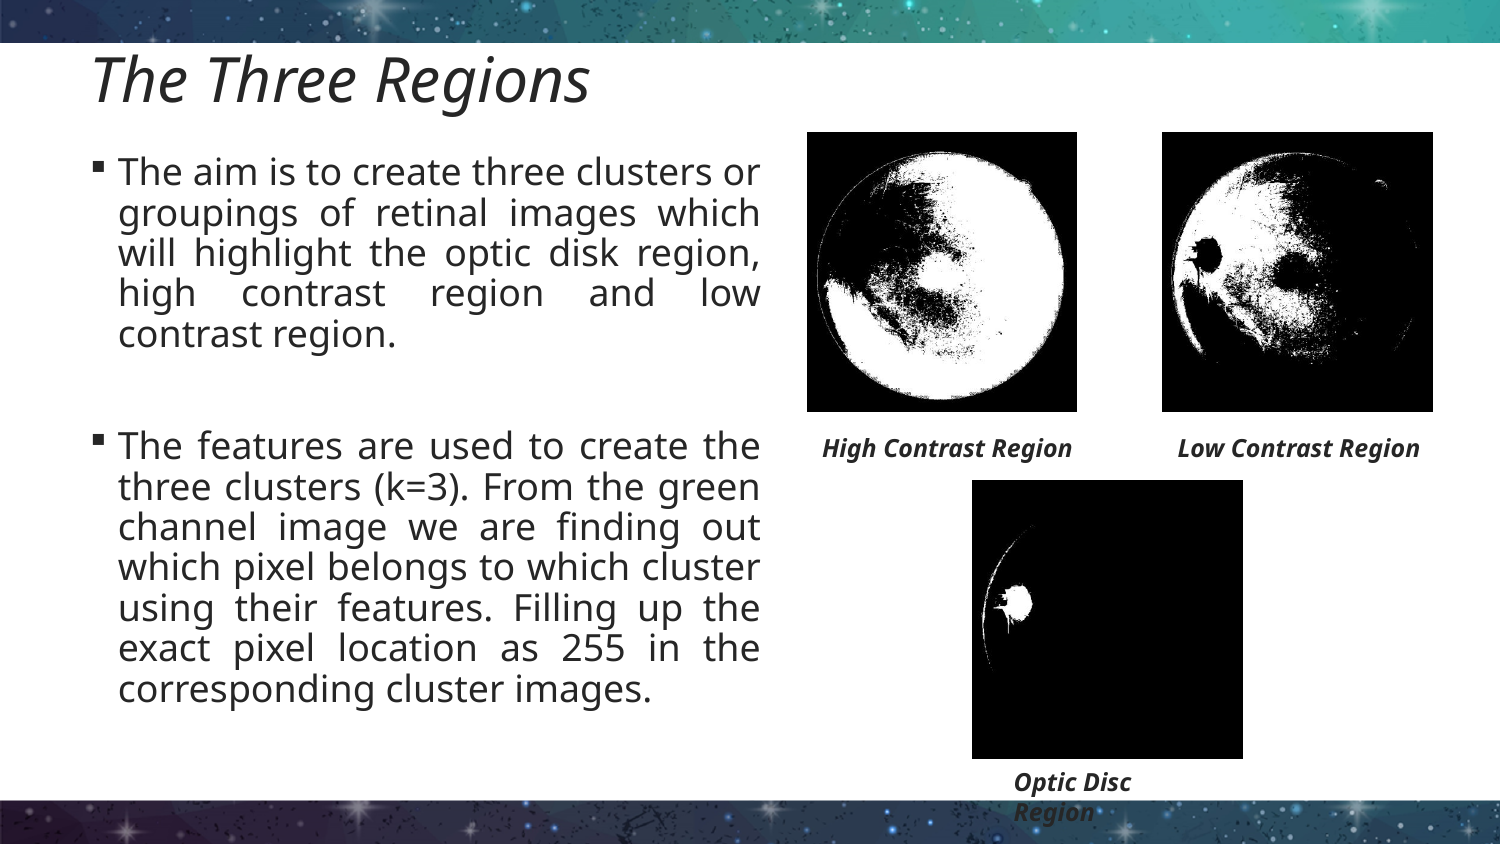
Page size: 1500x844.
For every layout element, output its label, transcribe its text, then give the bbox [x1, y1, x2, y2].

picture [0, 0, 1500, 844]
title The Three Regions [75, 41, 1425, 120]
text_box Optic Disc Region [998, 760, 1231, 815]
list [807, 132, 1078, 412]
list The aim is to create three clusters or groupings of retinal images which will highlight the optic disk region, high contrast region and low contrast region. The features are used to create the three clusters (k=3). From the green channel image we are finding out which pixel belongs to which cluster using their features. Filling up the exact pixel location as 255 in the corresponding cluster images. [75, 145, 777, 819]
text_box Low Contrast Region [1162, 424, 1444, 467]
text_box High Contrast Region [807, 424, 1110, 470]
